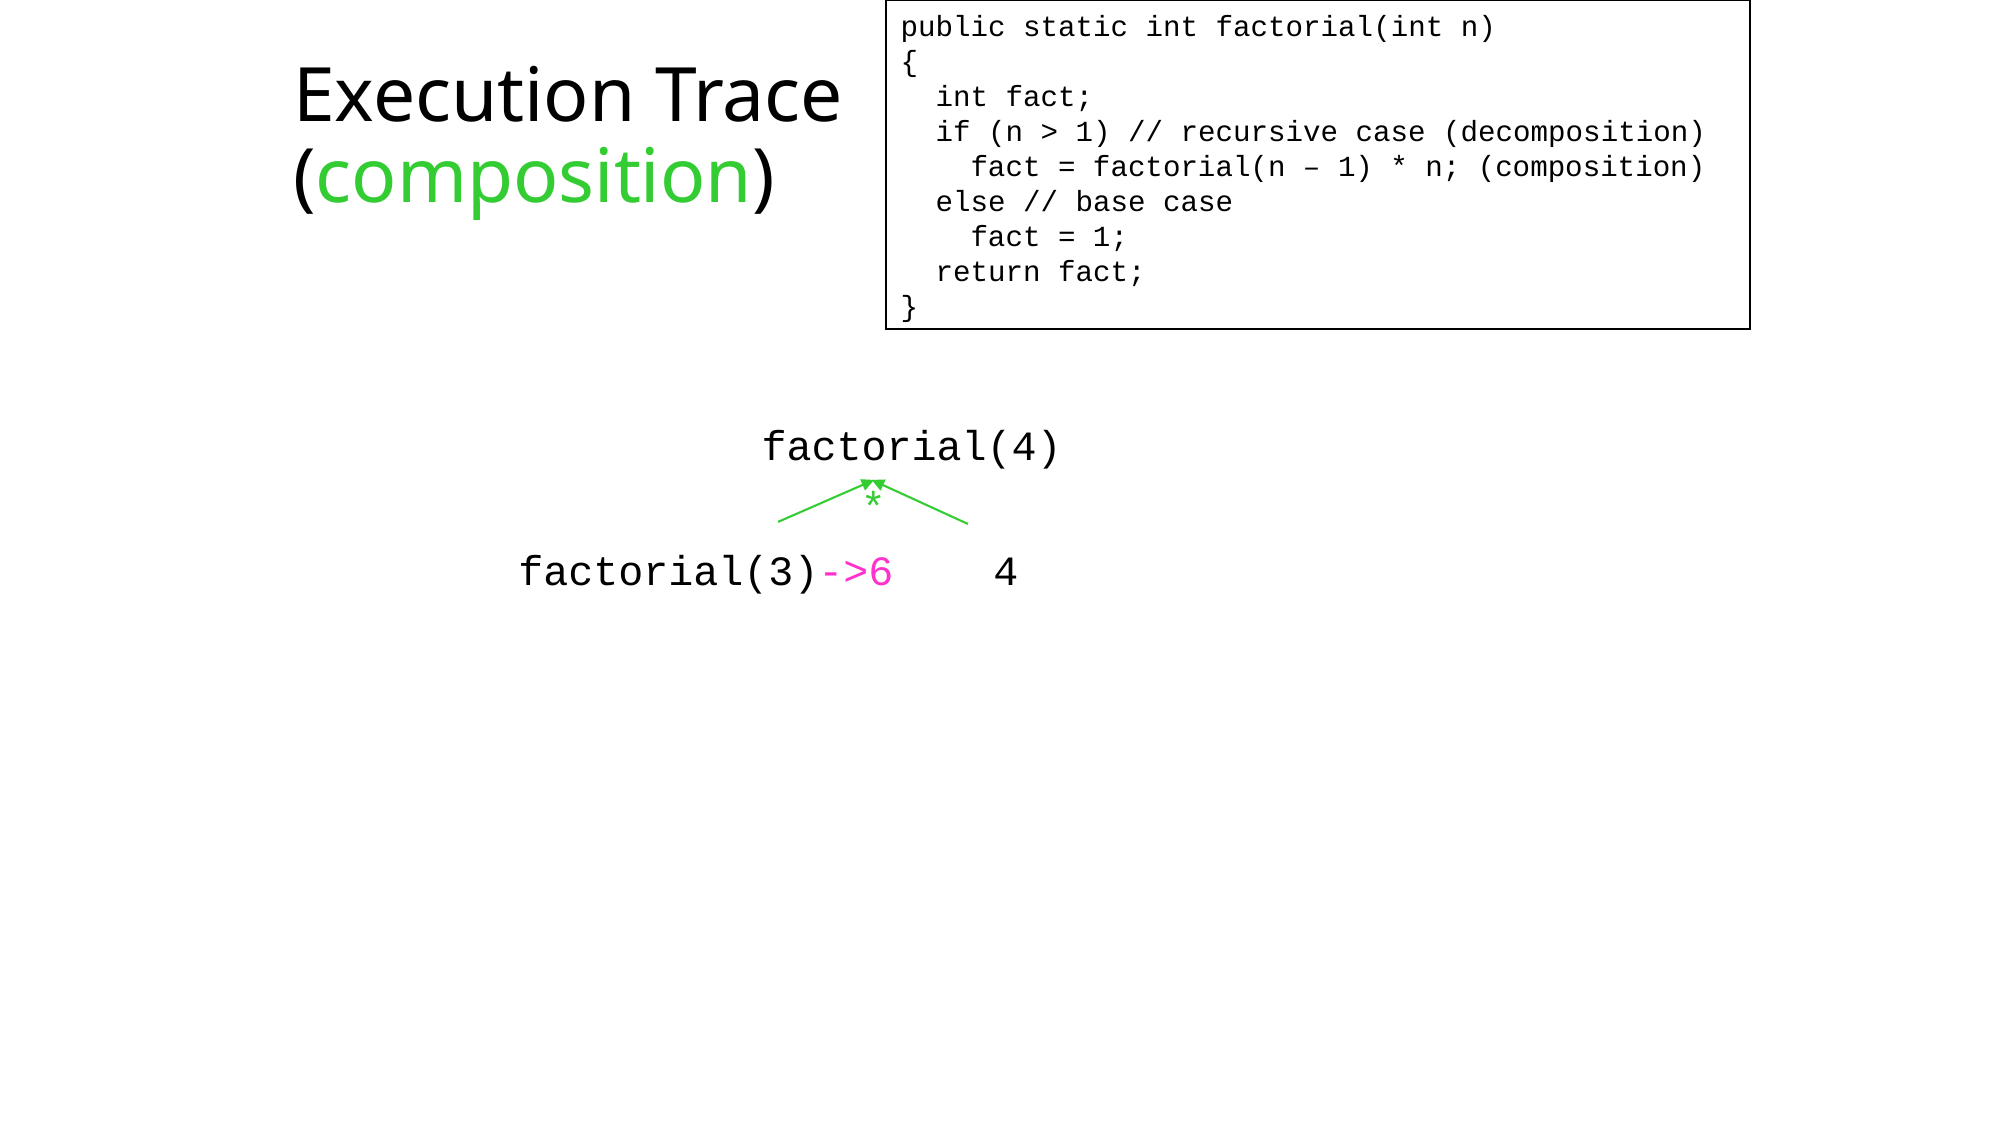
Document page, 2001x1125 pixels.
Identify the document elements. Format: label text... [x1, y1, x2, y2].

text_box * [846, 472, 901, 538]
title Execution Trace (composition) [278, 33, 864, 243]
text_box public static int factorial(int n) { int fact; if (n > 1) // recursive case (decomposition) fact = factorial(n – 1) * n; (composition) else // base case fact = 1; return fact; } [885, 0, 1750, 330]
text_box factorial(4) [746, 411, 1205, 477]
text_box factorial(3)->6 4 [503, 536, 1051, 602]
